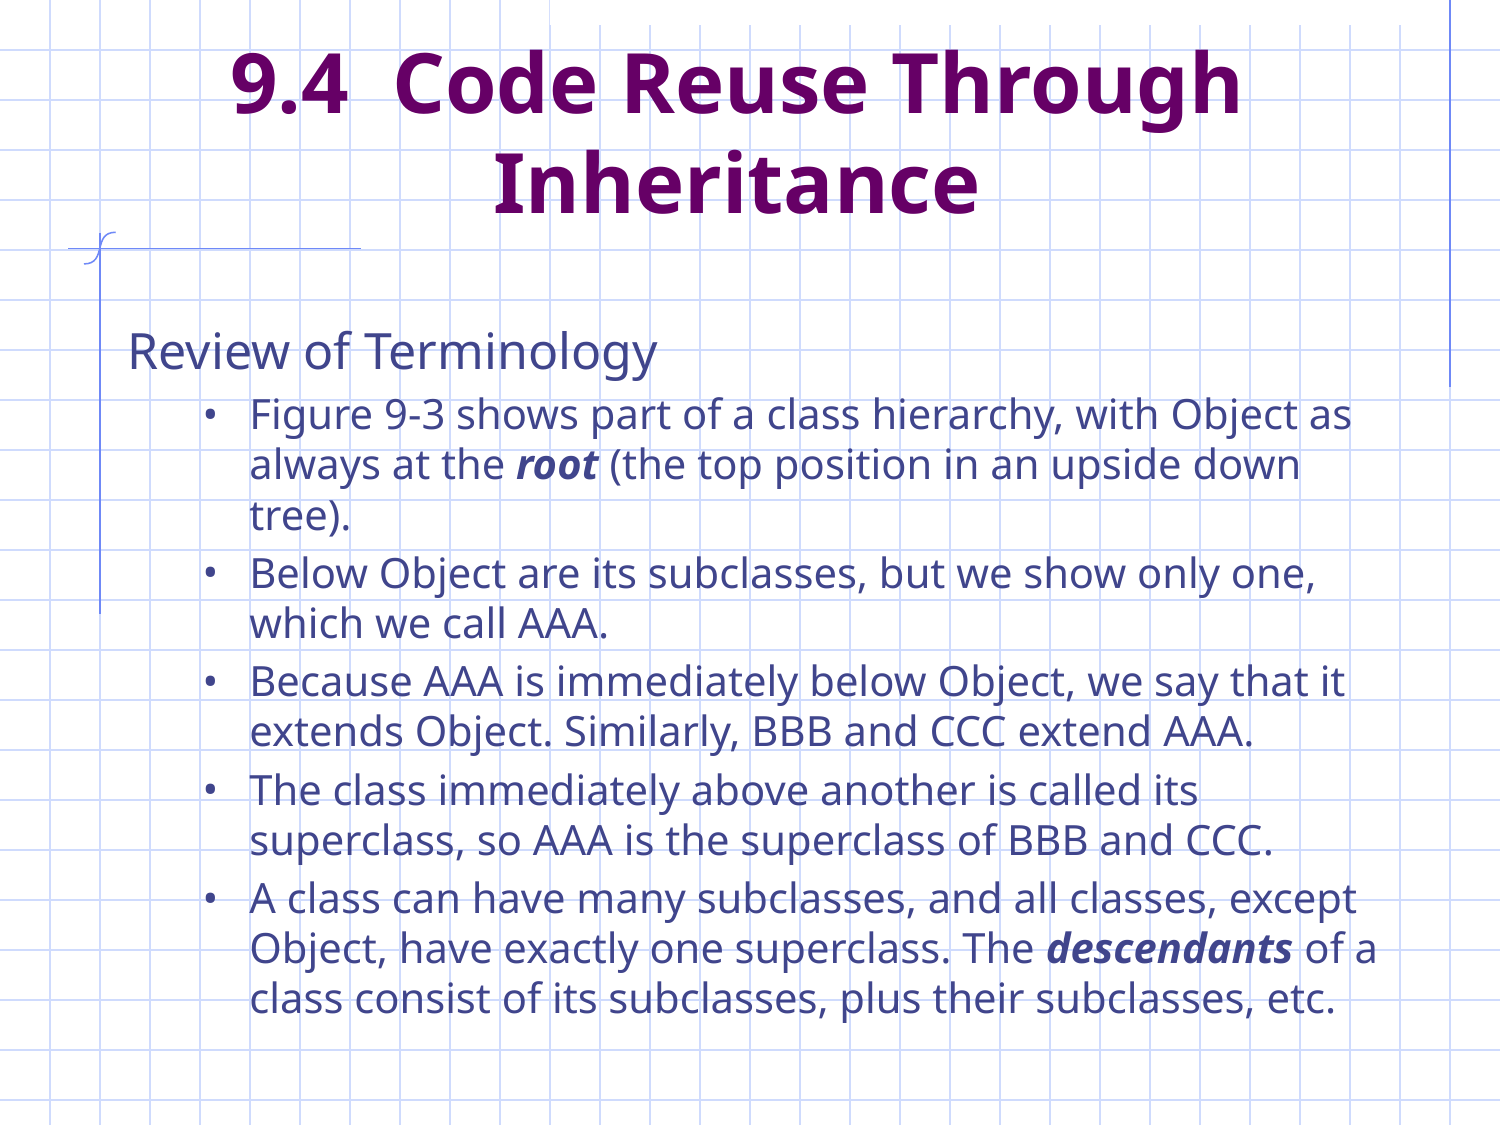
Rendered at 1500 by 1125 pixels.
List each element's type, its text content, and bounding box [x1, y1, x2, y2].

list Review of Terminology Figure 9-3 shows part of a class hierarchy, with Object as always at the root (the top position in an upside down tree). Below Object are its subclasses, but we show only one, which we call AAA. Because AAA is immediately below Object, we say that it extends Object. Similarly, BBB and CCC extend AAA. The class immediately above another is called its superclass, so AAA is the superclass of BBB and CCC. A class can have many subclasses, and all classes, except Object, have exactly one superclass. The descendants of a class consist of its subclasses, plus their subclasses, etc. [112, 312, 1413, 1075]
title 9.4 Code Reuse Through Inheritance [99, 50, 1375, 238]
